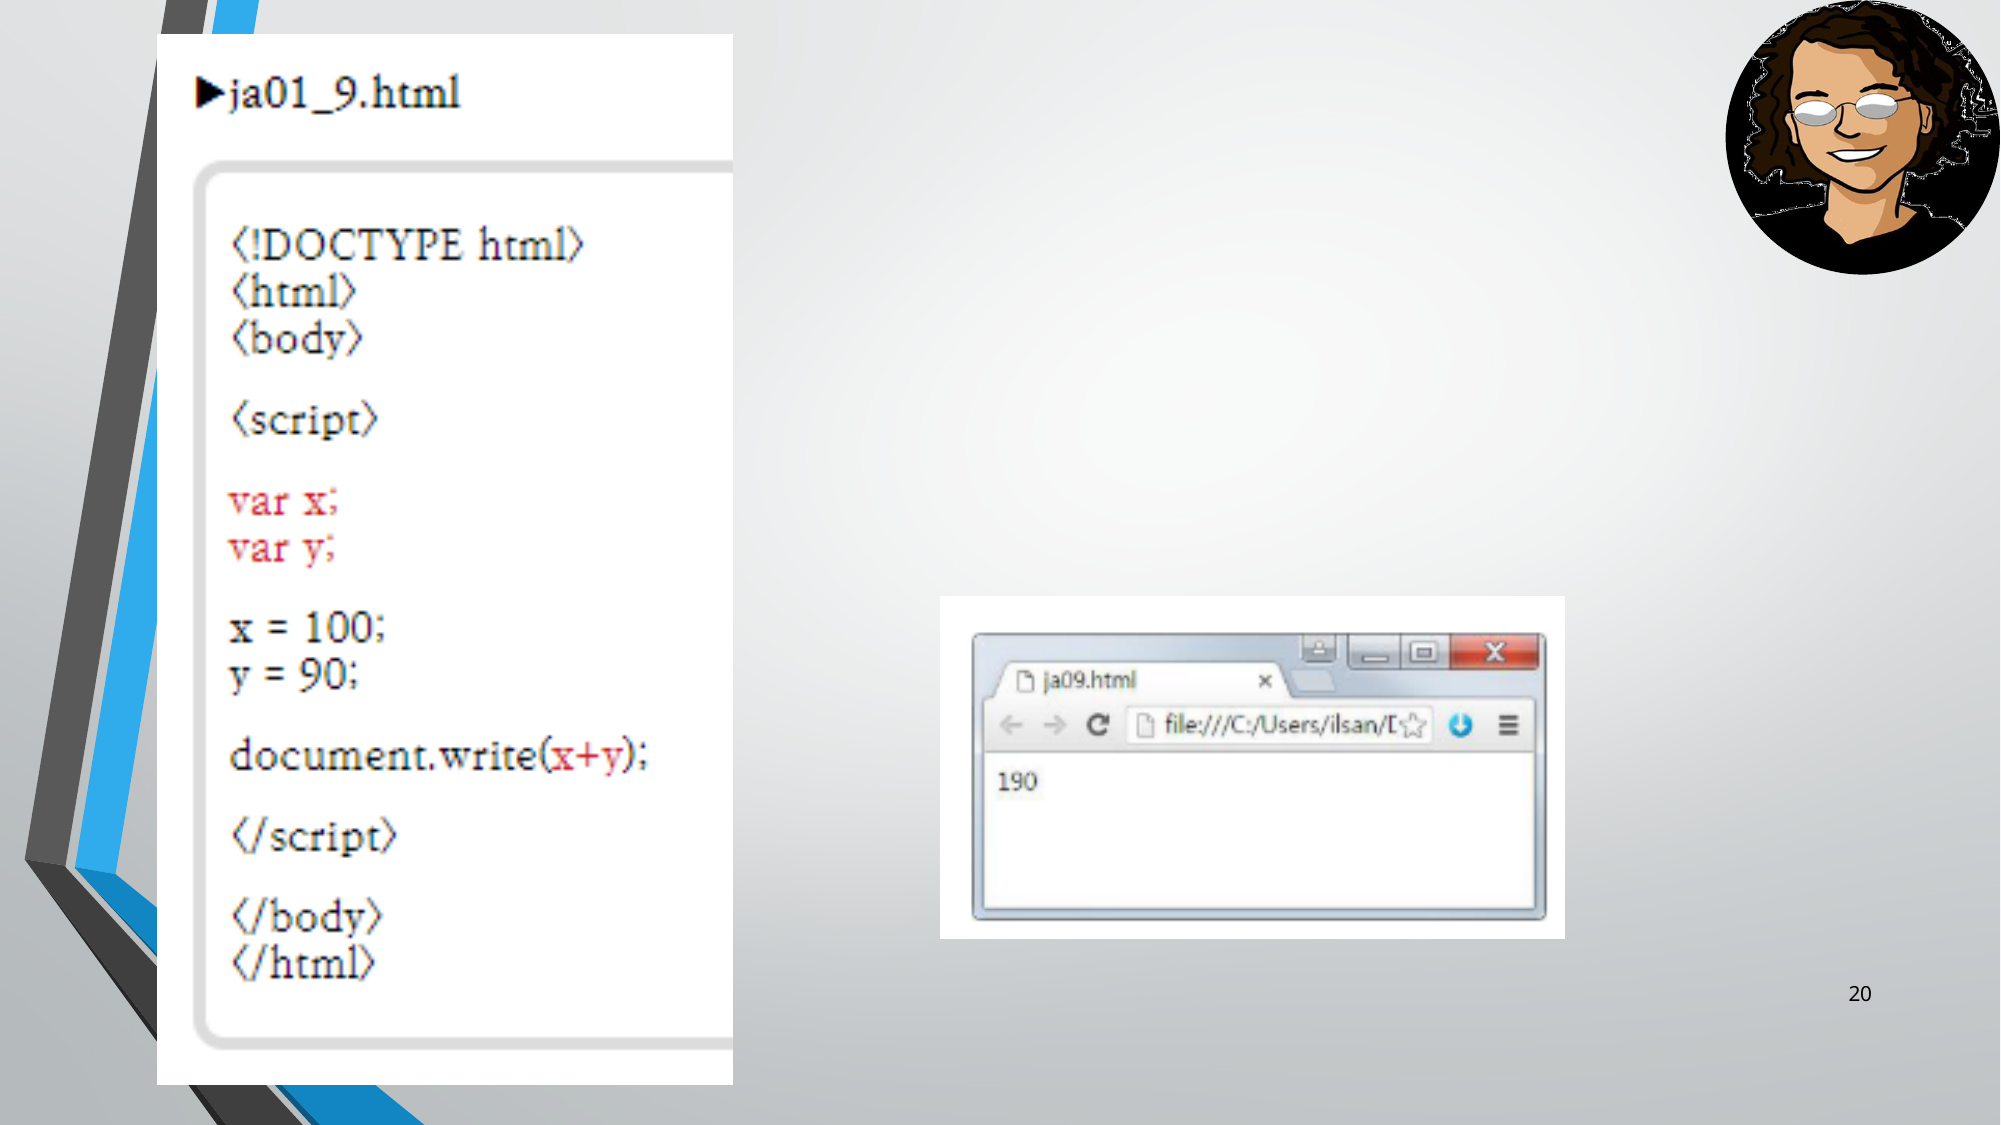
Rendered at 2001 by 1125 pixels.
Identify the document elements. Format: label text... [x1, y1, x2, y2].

slide_number ‹#› [1796, 965, 1887, 1025]
picture [0, 0, 2001, 1125]
